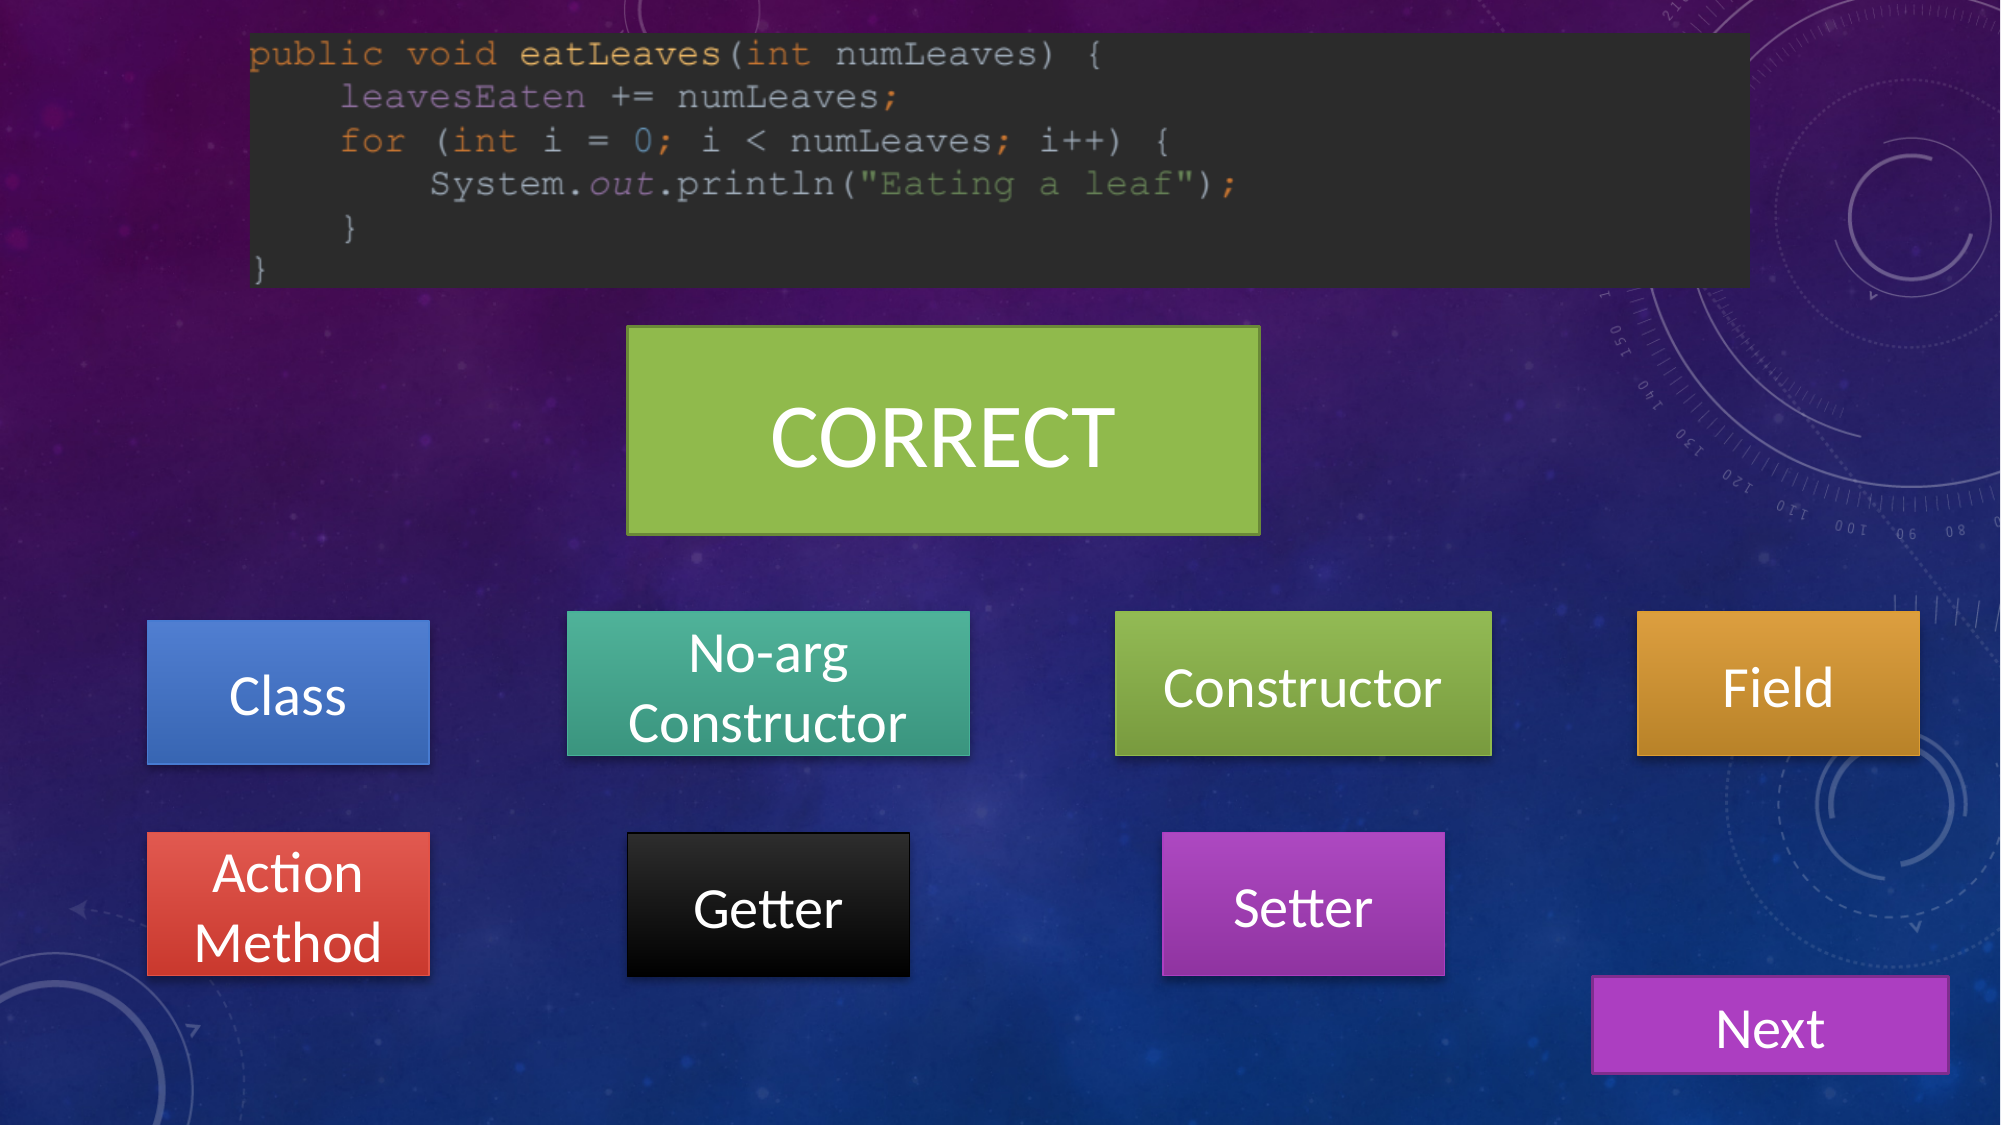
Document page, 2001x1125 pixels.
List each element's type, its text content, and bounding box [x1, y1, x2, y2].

text_box No-arg Constructor [567, 611, 970, 756]
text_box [249, 32, 1751, 288]
text_box Setter [1162, 832, 1445, 976]
text_box Getter [627, 832, 910, 977]
text_box Class [147, 620, 430, 765]
text_box Field [1637, 611, 1920, 756]
text_box Constructor [1115, 611, 1492, 756]
text_box Next [1591, 975, 1950, 1075]
picture [0, 0, 2001, 1125]
text_box CORRECT [626, 325, 1261, 536]
text_box Action Method [147, 832, 430, 976]
